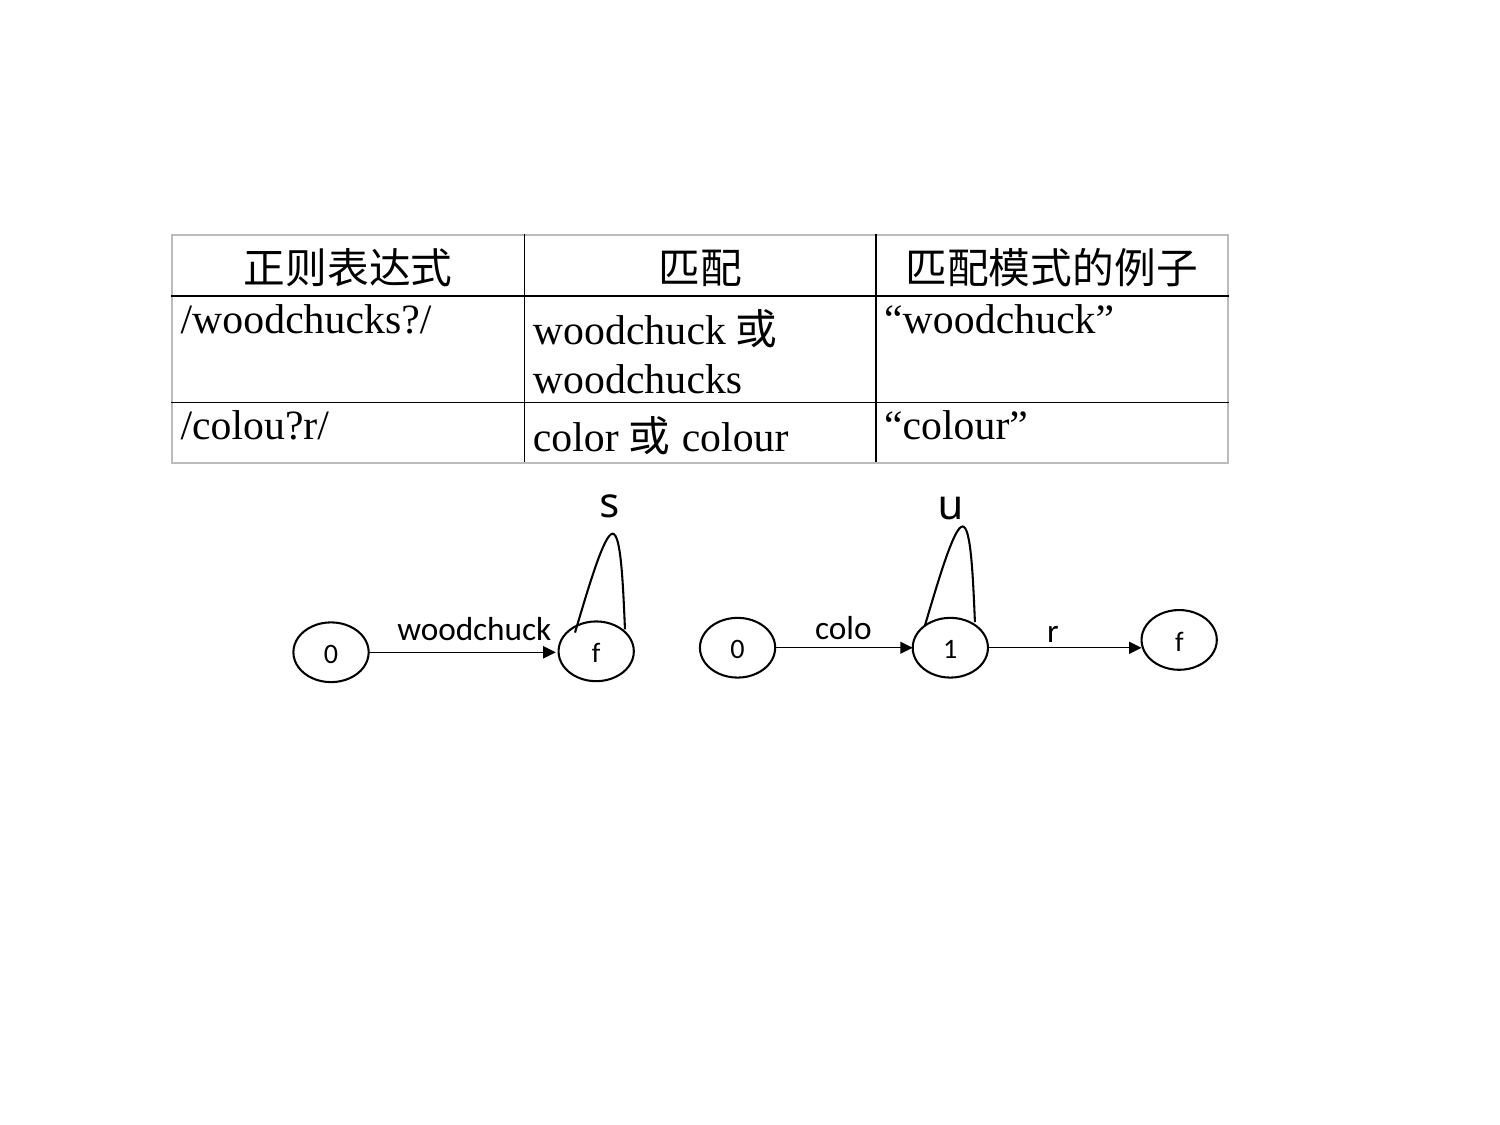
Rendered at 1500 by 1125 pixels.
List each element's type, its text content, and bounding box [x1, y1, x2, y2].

text_box r [1032, 648, 1074, 657]
text_box woodchuck [382, 599, 567, 655]
text_box colo [800, 648, 887, 654]
table_cell /woodchucks?/ [173, 297, 524, 402]
table_cell color或colour [525, 403, 875, 462]
text_box 1 [911, 623, 990, 679]
text_box colo [800, 598, 887, 647]
text_box [923, 535, 976, 626]
text_box 0 [292, 621, 370, 684]
table_header 匹配 [525, 236, 875, 295]
table_header 匹配模式的例子 [877, 236, 1227, 295]
table_cell woodchuck或woodchucks [525, 297, 875, 402]
table_cell “colour” [877, 403, 1227, 462]
table_cell /colou?r/ [173, 403, 524, 462]
text_box s [584, 468, 635, 533]
text_box 0 [698, 616, 777, 679]
text_box r [1032, 602, 1074, 647]
table_header 正则表达式 [173, 236, 524, 295]
text_box f [557, 625, 635, 683]
text_box u [922, 470, 979, 535]
text_box f [1140, 609, 1218, 671]
table_cell “woodchuck” [877, 297, 1227, 402]
text_box [574, 533, 627, 633]
